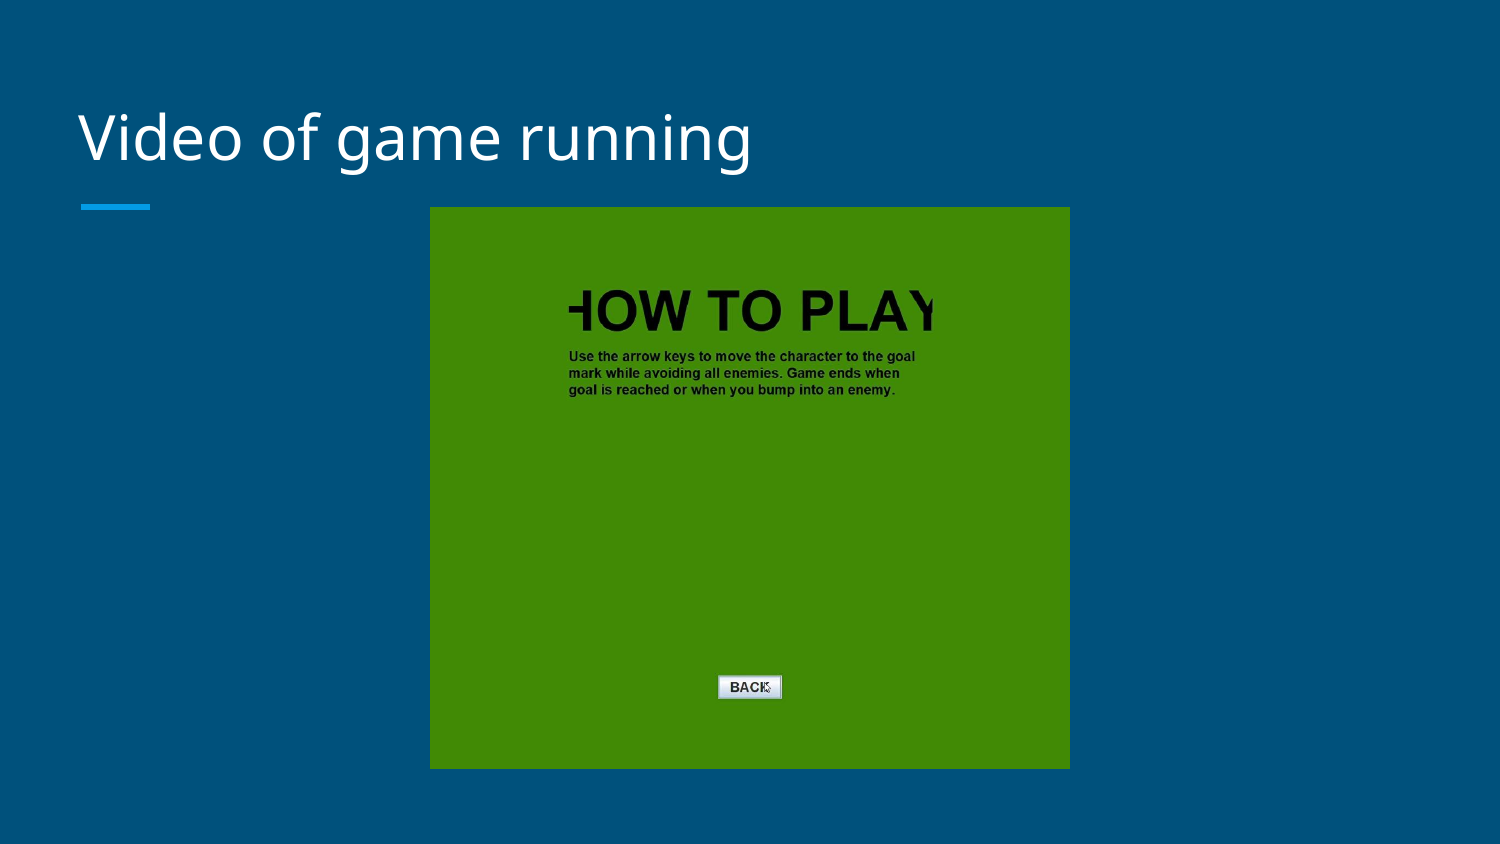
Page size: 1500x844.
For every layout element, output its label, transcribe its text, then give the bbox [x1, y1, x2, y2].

title Video of game running [63, 75, 1437, 188]
picture [431, 208, 1069, 768]
